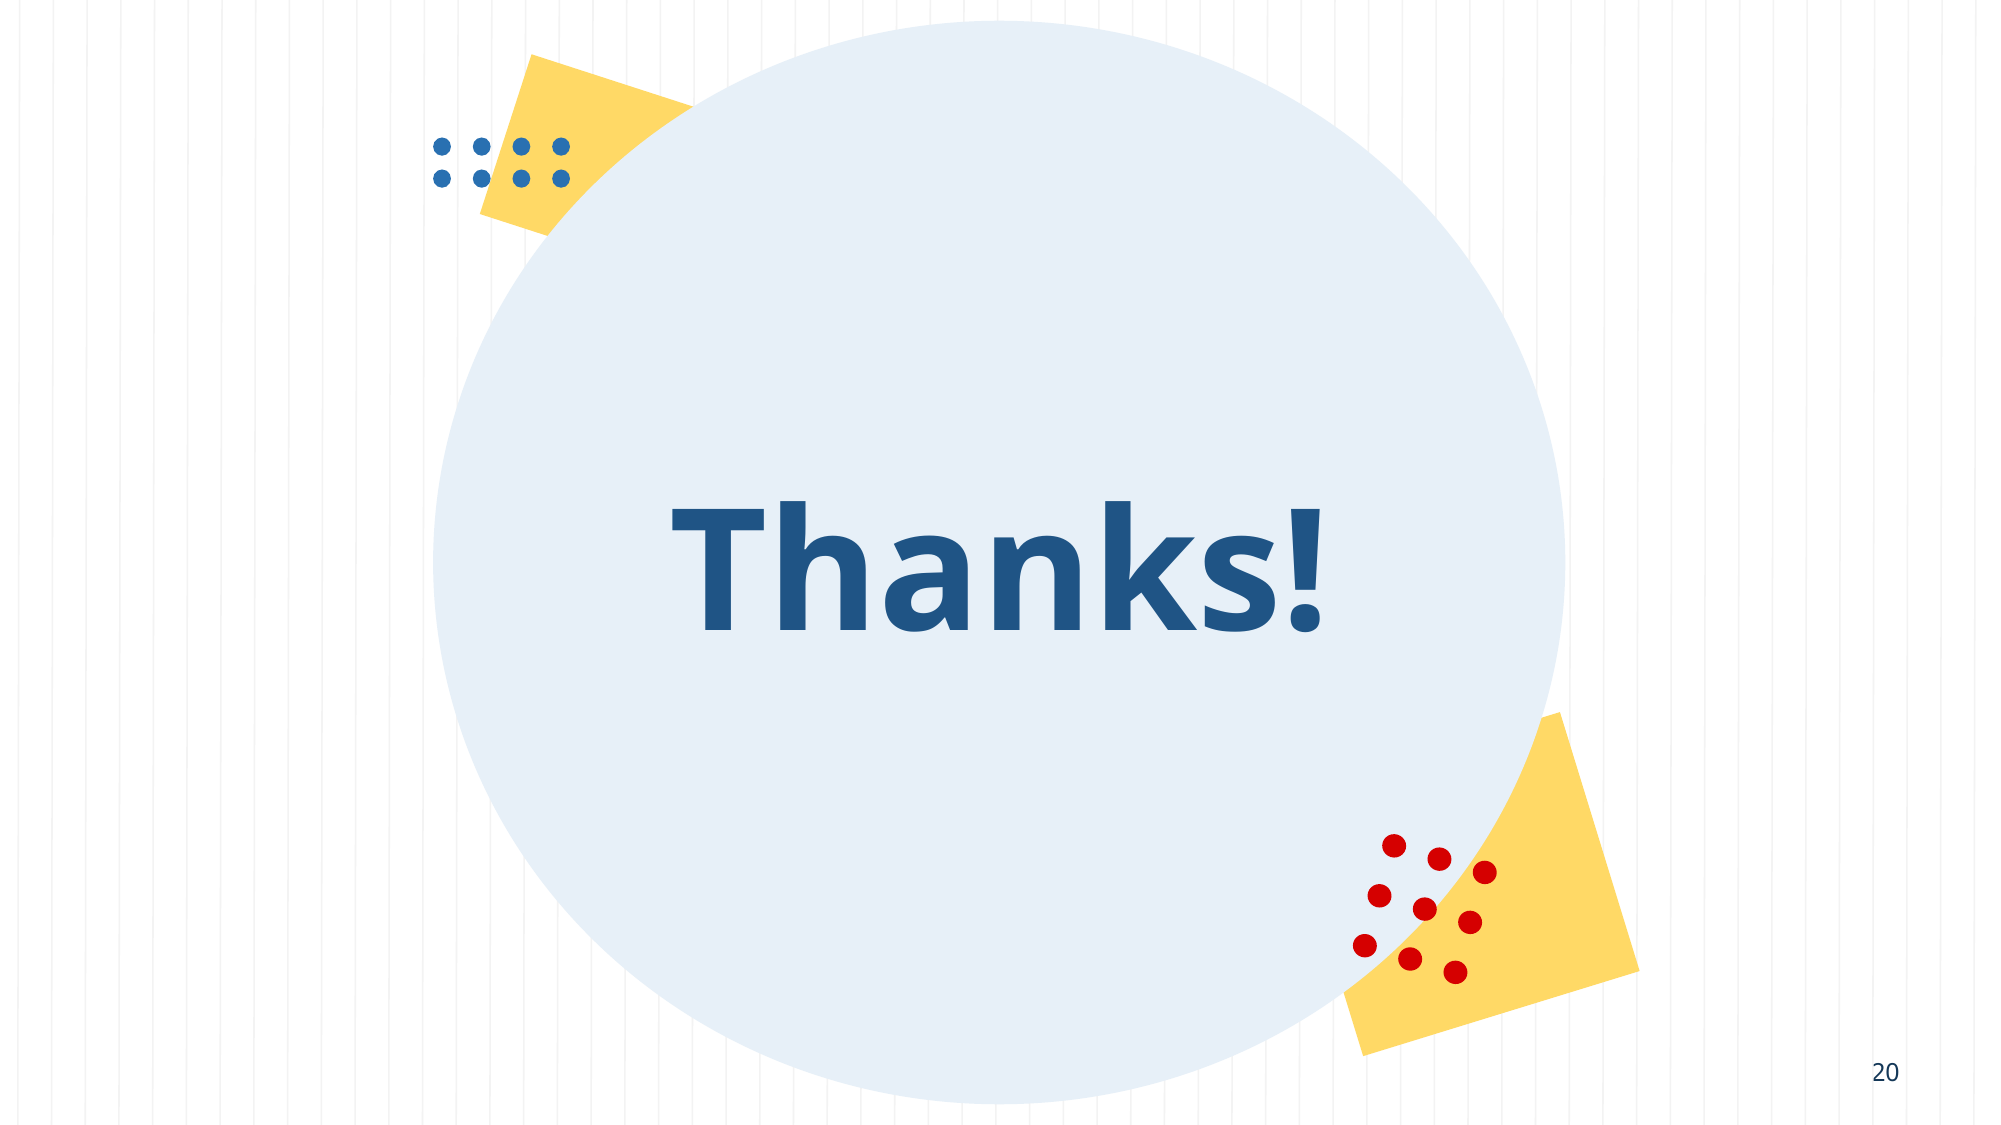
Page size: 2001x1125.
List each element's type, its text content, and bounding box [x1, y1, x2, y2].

title Thanks! [291, 299, 1709, 826]
